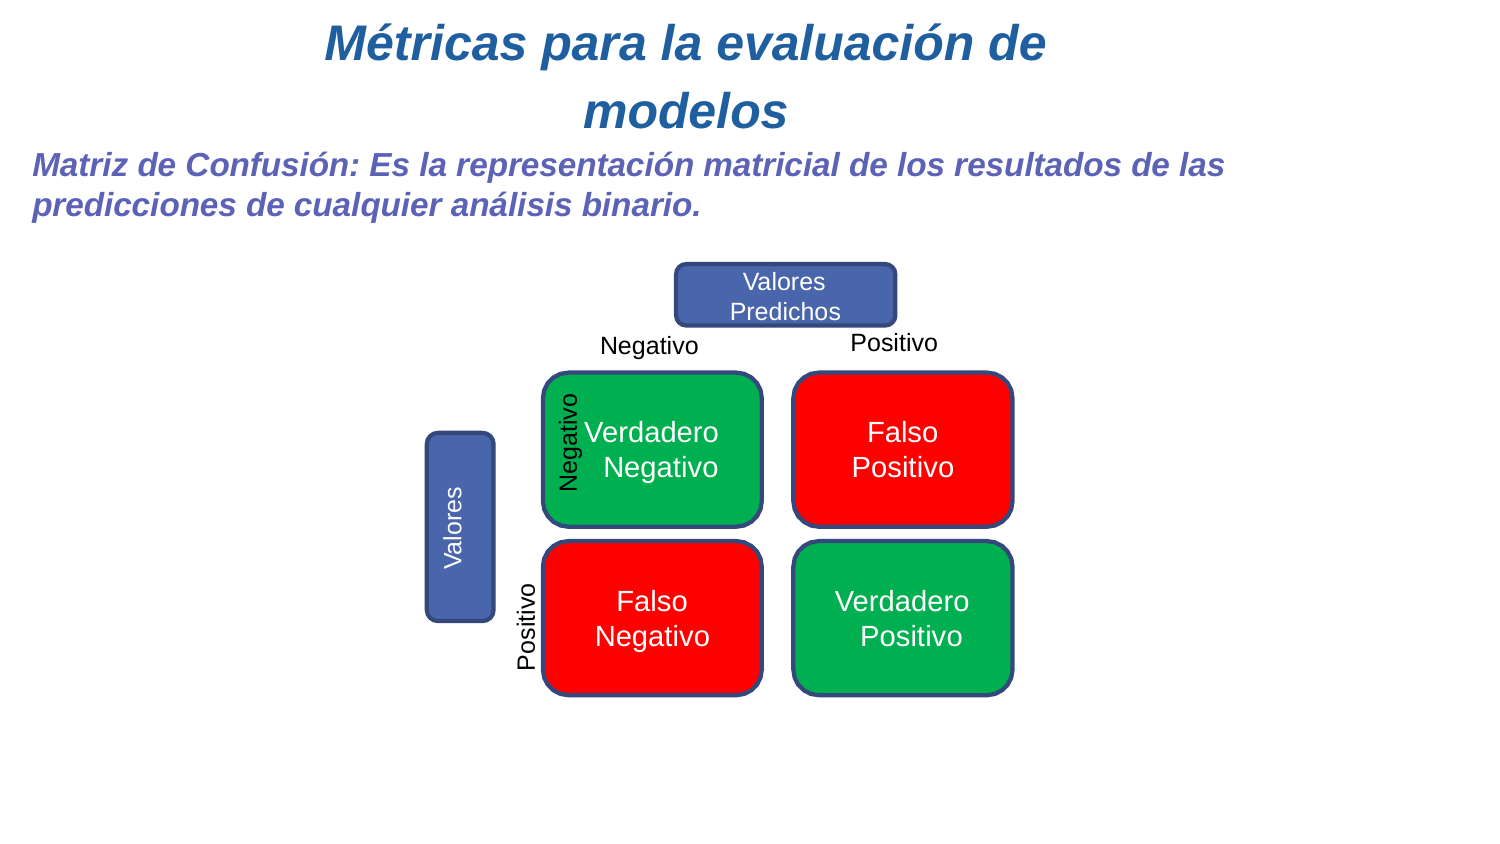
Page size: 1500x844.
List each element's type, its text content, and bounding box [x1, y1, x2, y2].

title Métricas para la evaluación de modelos [320, 0, 1052, 141]
text_box Positivo [848, 324, 940, 357]
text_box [542, 372, 763, 528]
list Matriz de Confusión: Es la representación matricial de los resultados de las predicciones de cualquier análisis binario. Valores Predichos [30, 141, 1234, 618]
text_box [542, 540, 763, 696]
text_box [793, 372, 1013, 528]
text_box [675, 263, 896, 326]
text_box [793, 540, 1013, 696]
text_box Negativo [597, 327, 701, 360]
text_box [426, 432, 494, 622]
text_box Positivo [504, 581, 537, 674]
